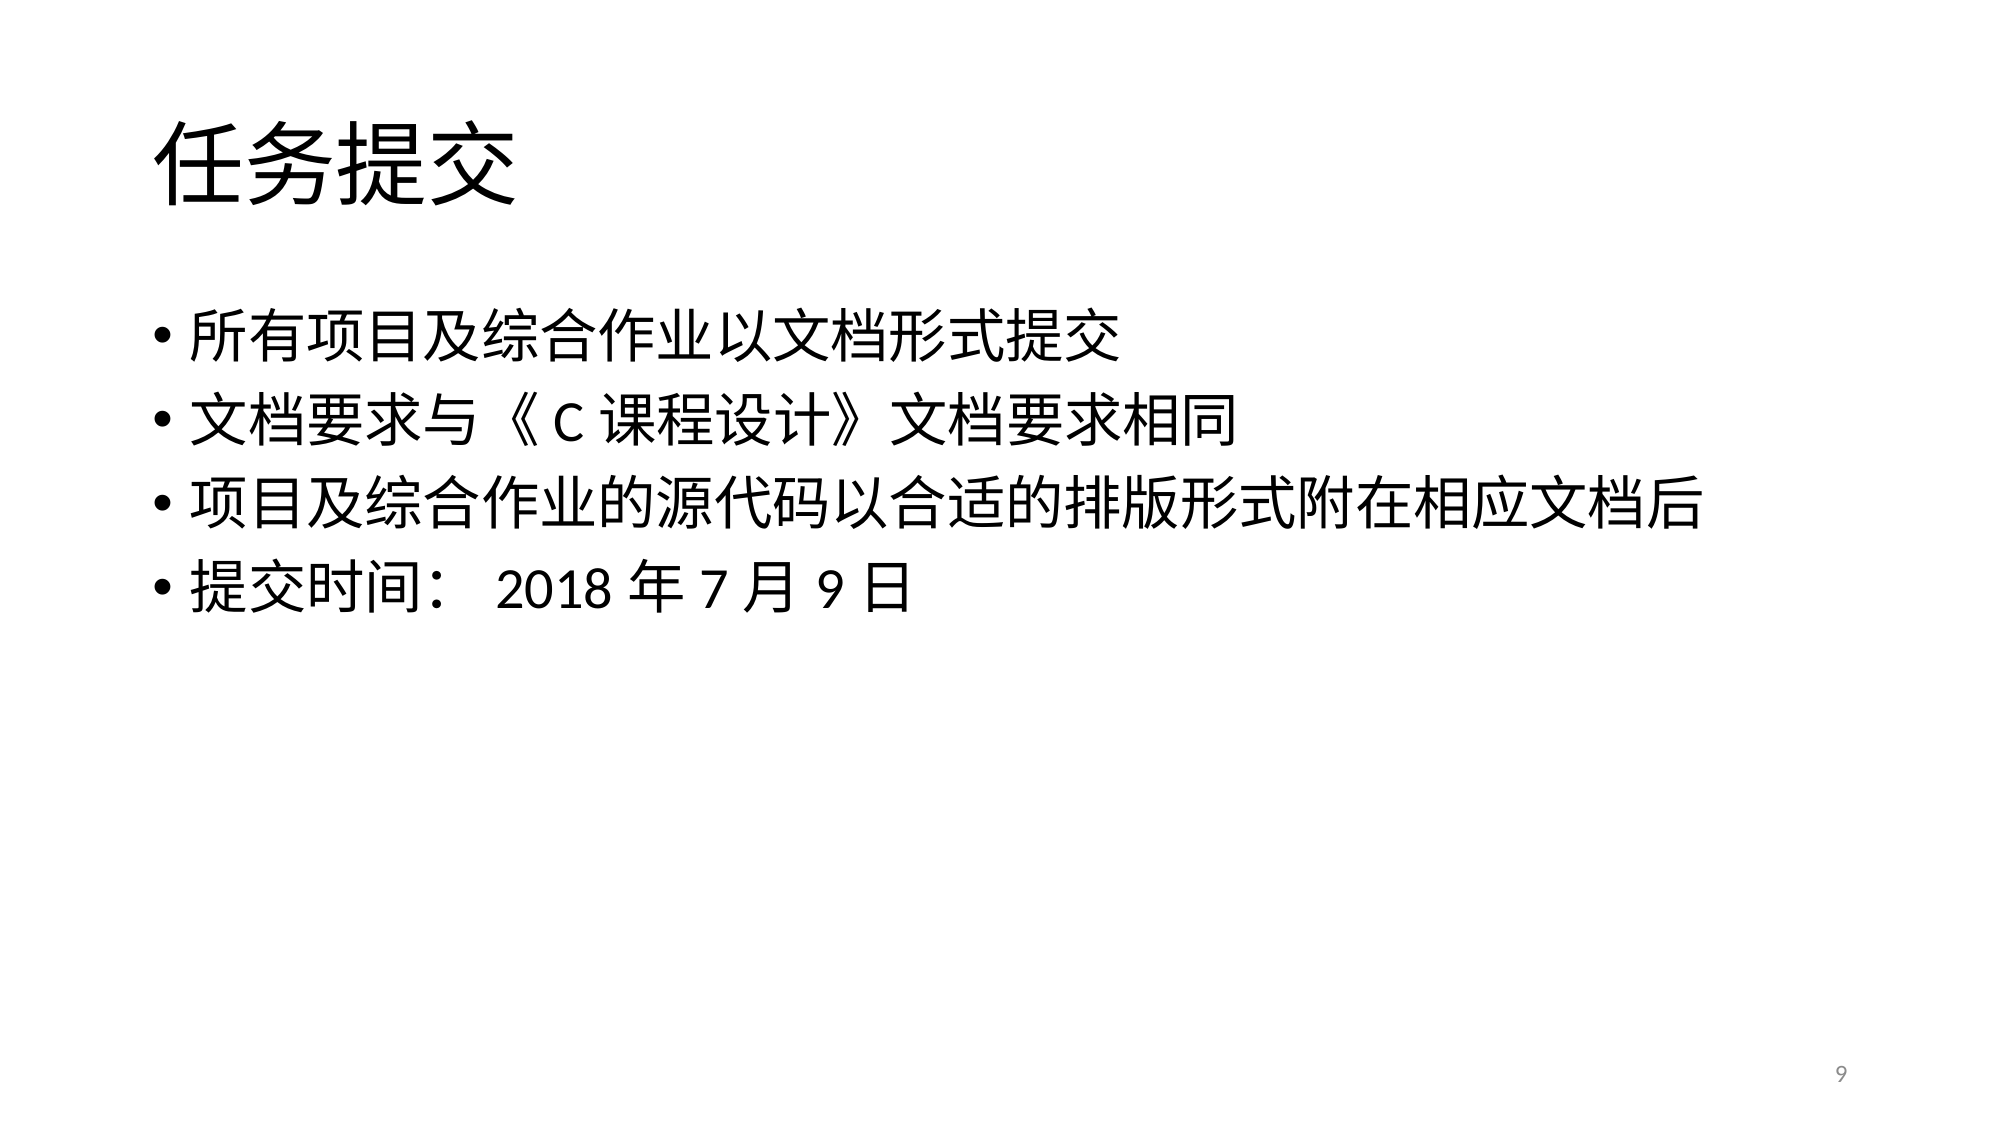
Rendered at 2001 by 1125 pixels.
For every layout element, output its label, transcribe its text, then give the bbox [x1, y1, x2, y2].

title 任务提交 [137, 59, 1863, 278]
slide_number 9 [1412, 1042, 1863, 1103]
list 所有项目及综合作业以文档形式提交 文档要求与《C课程设计》文档要求相同 项目及综合作业的源代码以合适的排版形式附在相应文档后 提交时间：2018年7月9日 [137, 299, 1863, 1014]
